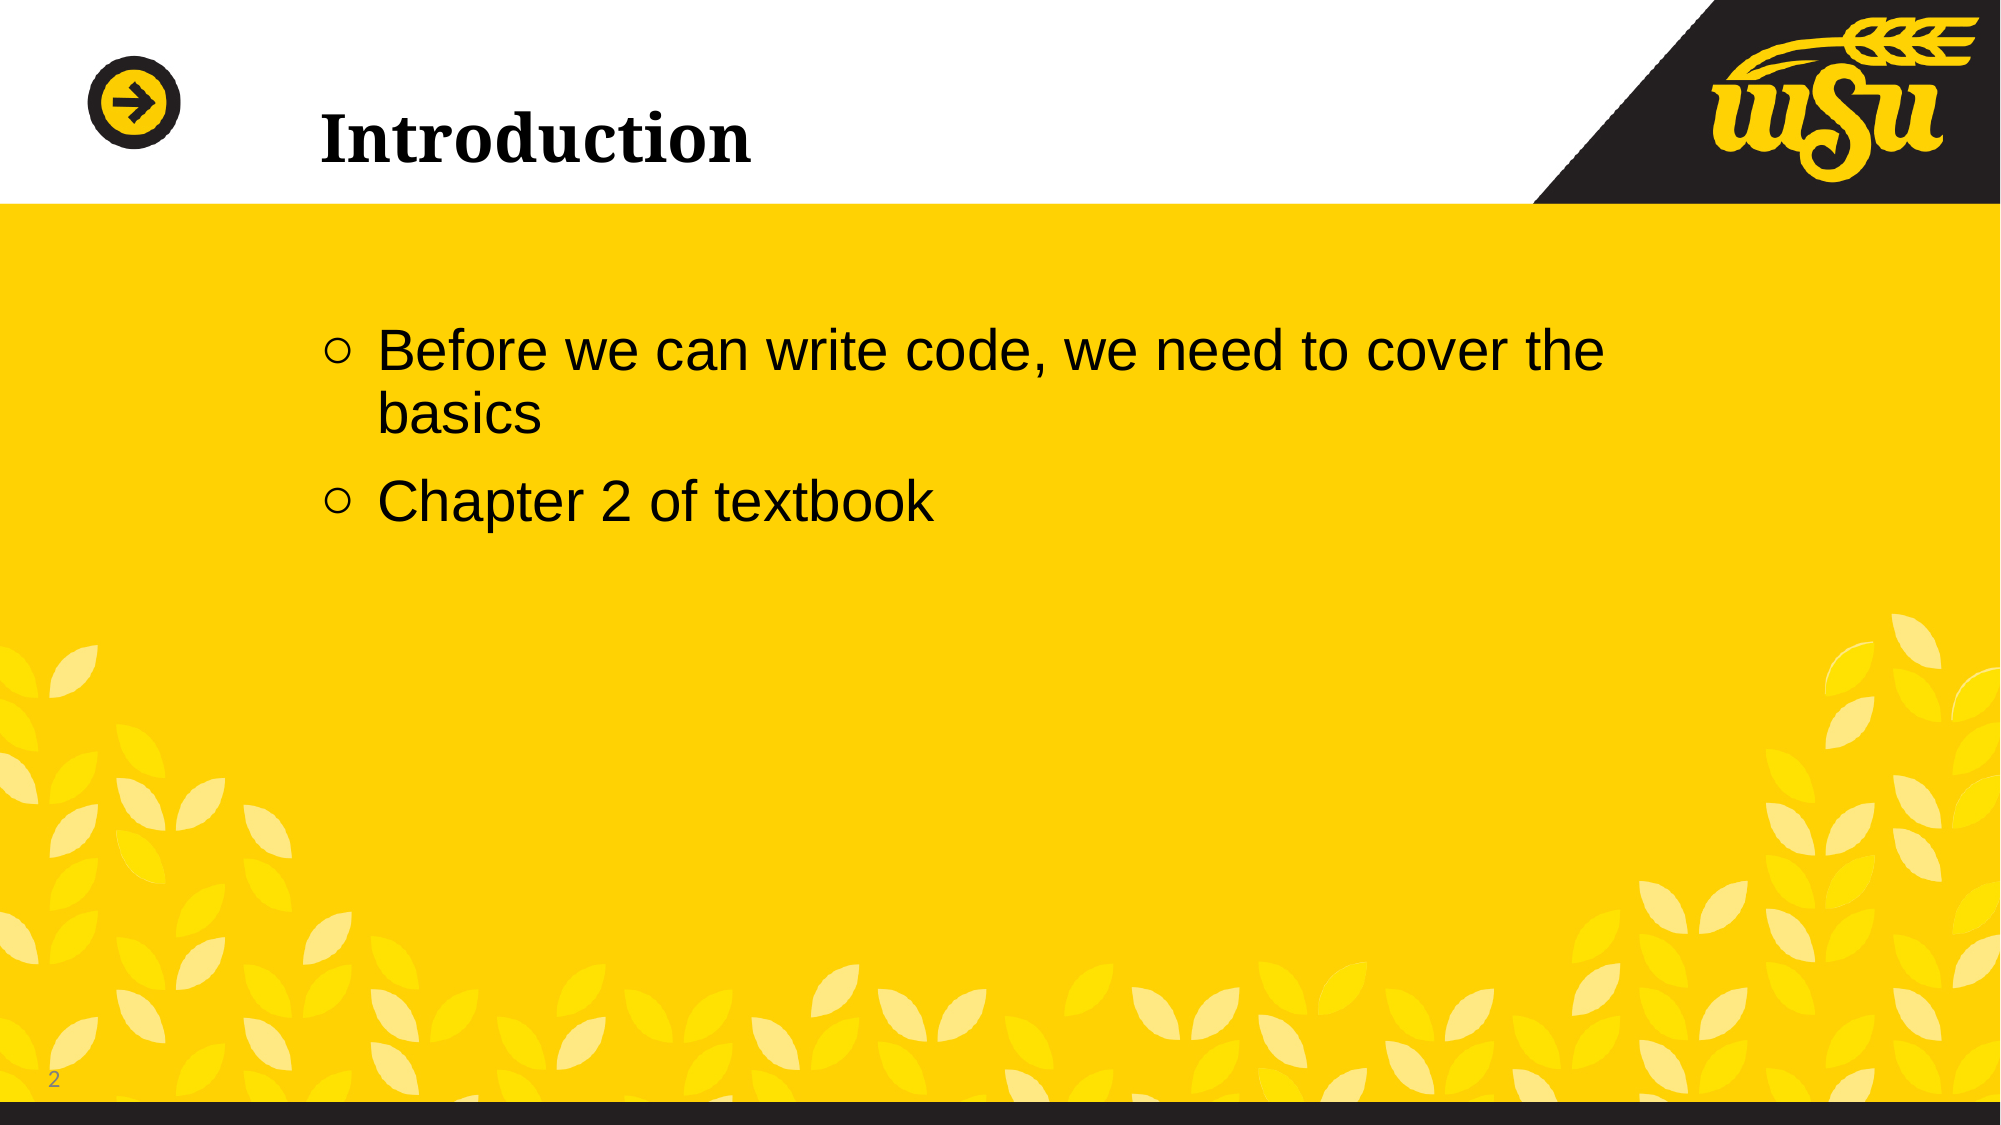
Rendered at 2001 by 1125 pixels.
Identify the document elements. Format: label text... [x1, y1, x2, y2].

list Before we can write code, we need to cover the basics Chapter 2 of textbook [305, 312, 1656, 1056]
title Introduction [305, 44, 1551, 185]
picture [0, 0, 2001, 1125]
